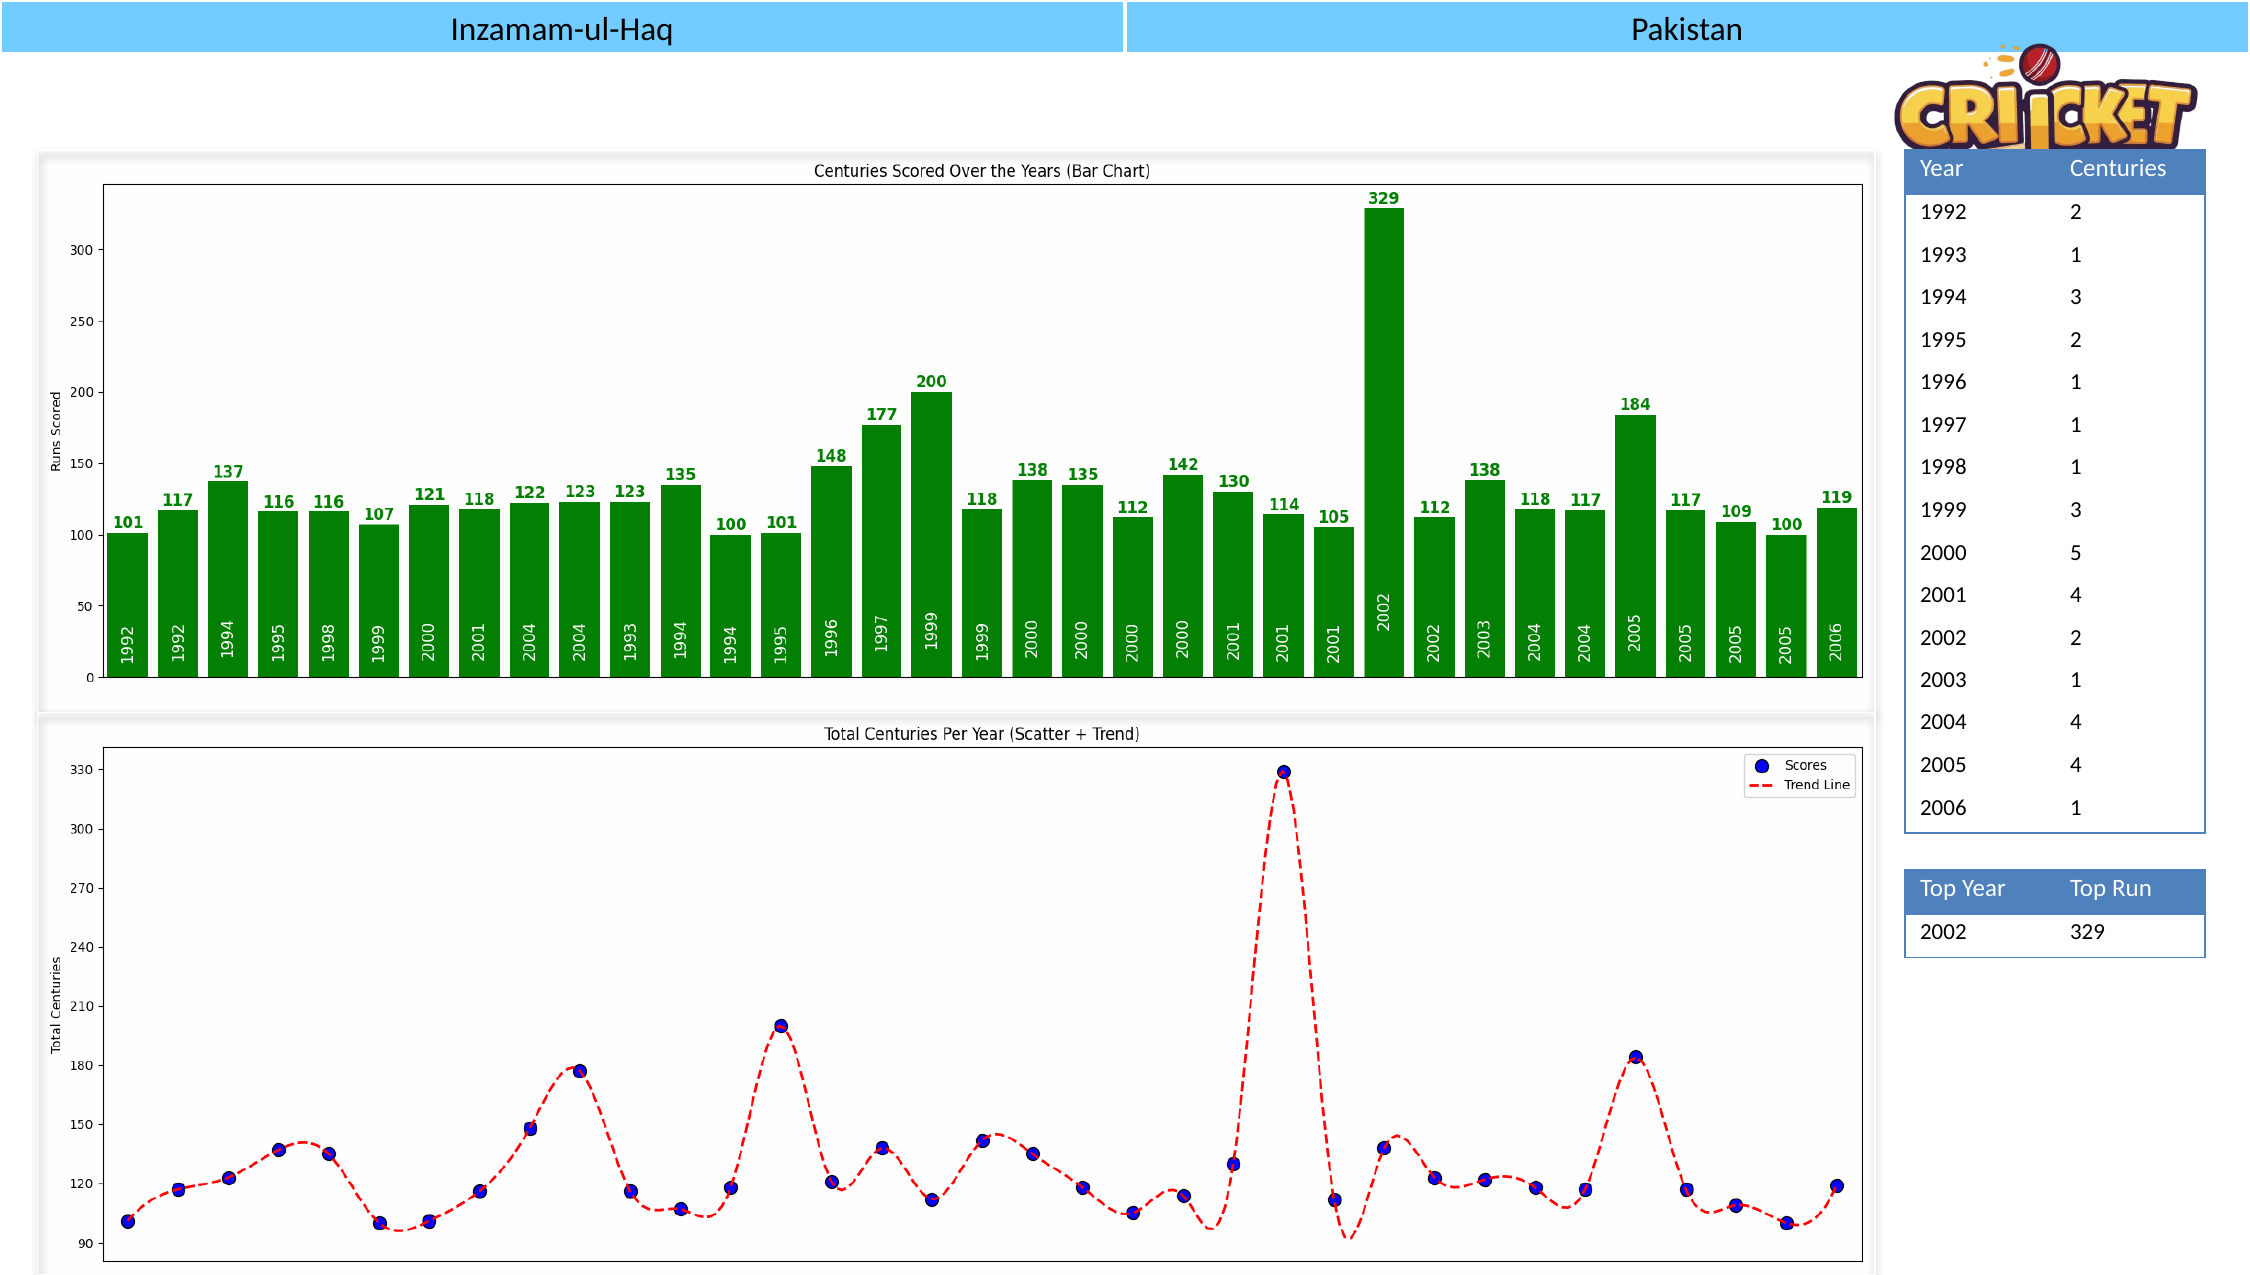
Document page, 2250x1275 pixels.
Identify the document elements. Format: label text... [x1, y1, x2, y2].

table_cell 1992 [1906, 203, 2055, 238]
table_cell 1 [2055, 238, 2204, 280]
table_cell 1 [2055, 663, 2204, 705]
table_cell 3 [2055, 280, 2204, 323]
text_box Pakistan [1124, 0, 2250, 55]
table_cell 1 [2055, 408, 2204, 450]
table_cell 2000 [1906, 535, 2055, 578]
table_cell 1999 [1906, 493, 2055, 535]
table_cell 4 [2055, 578, 2204, 620]
table_cell 1 [2055, 790, 2204, 832]
table_cell 1996 [1906, 365, 2055, 408]
table_cell 1995 [1906, 323, 2055, 365]
table_cell 329 [2055, 915, 2204, 957]
table_cell 2006 [1906, 790, 2055, 832]
picture [1886, 29, 2206, 195]
table_cell 1 [2055, 365, 2204, 408]
table_cell 2001 [1906, 578, 2055, 620]
picture [37, 149, 1876, 1275]
table_cell 4 [2055, 748, 2204, 790]
table_cell 1 [2055, 450, 2204, 493]
text_box Inzamam-ul-Haq [0, 0, 1124, 55]
table_cell 2 [2055, 620, 2204, 663]
table_cell 1994 [1906, 280, 2055, 323]
table_cell 3 [2055, 493, 2204, 535]
table_cell 2 [2055, 323, 2204, 365]
table_cell 4 [2055, 705, 2204, 748]
table_cell 1993 [1906, 238, 2055, 280]
table_cell 2004 [1906, 705, 2055, 748]
table_cell 1998 [1906, 450, 2055, 493]
table_header Top Run [2055, 871, 2204, 915]
table_cell 2002 [1906, 915, 2055, 957]
table_cell 5 [2055, 535, 2204, 578]
table_cell 2003 [1906, 663, 2055, 705]
table_cell 1997 [1906, 408, 2055, 450]
table_cell 2 [2055, 203, 2204, 238]
table_cell 2002 [1906, 620, 2055, 663]
table_cell 2005 [1906, 748, 2055, 790]
table_header Top Year [1906, 871, 2055, 915]
